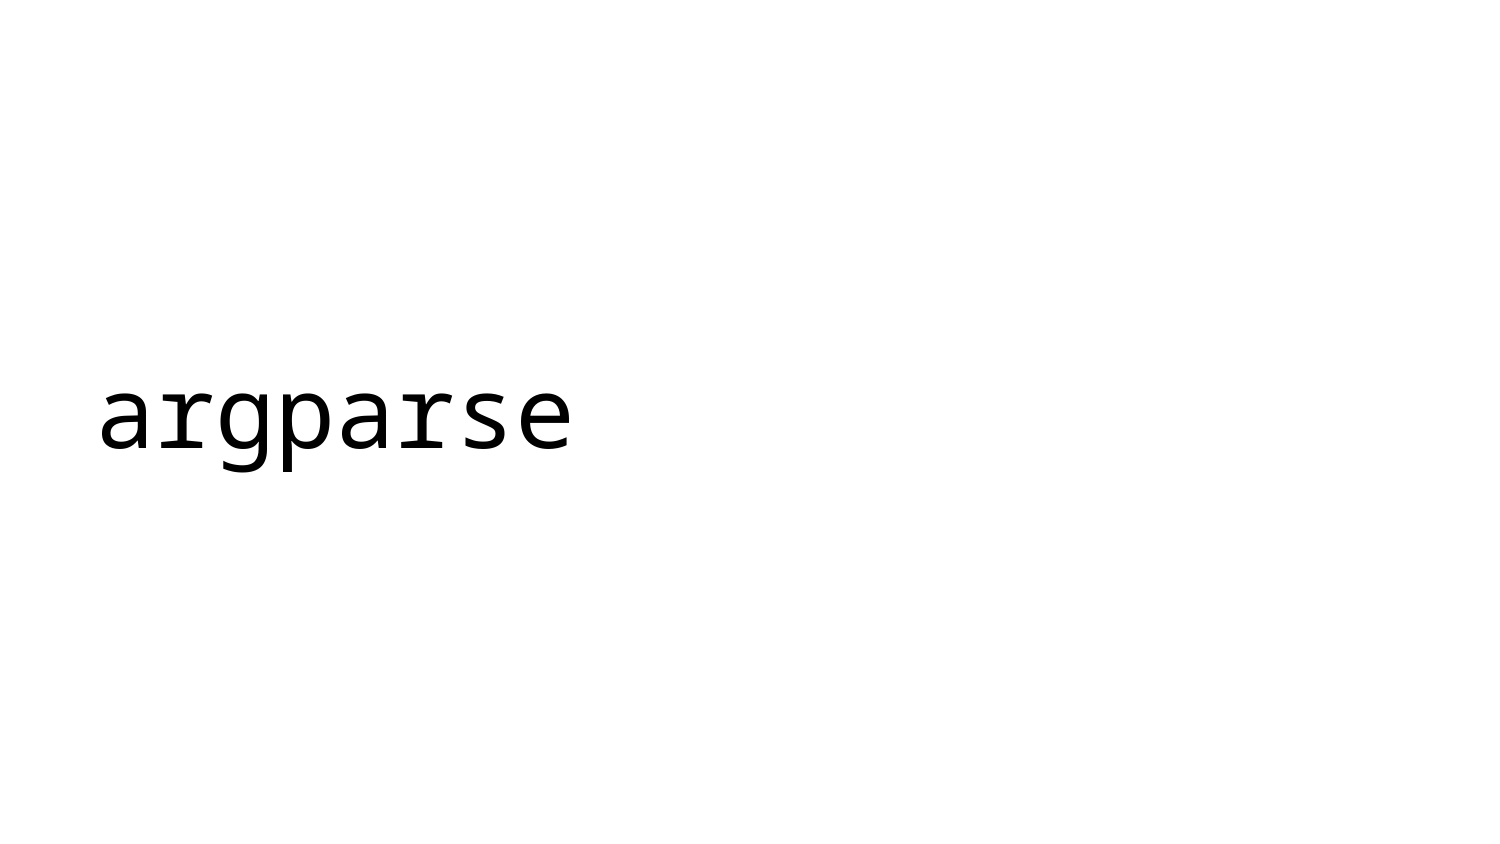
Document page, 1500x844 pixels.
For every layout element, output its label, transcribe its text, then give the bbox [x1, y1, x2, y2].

title argparse [80, 73, 1125, 745]
